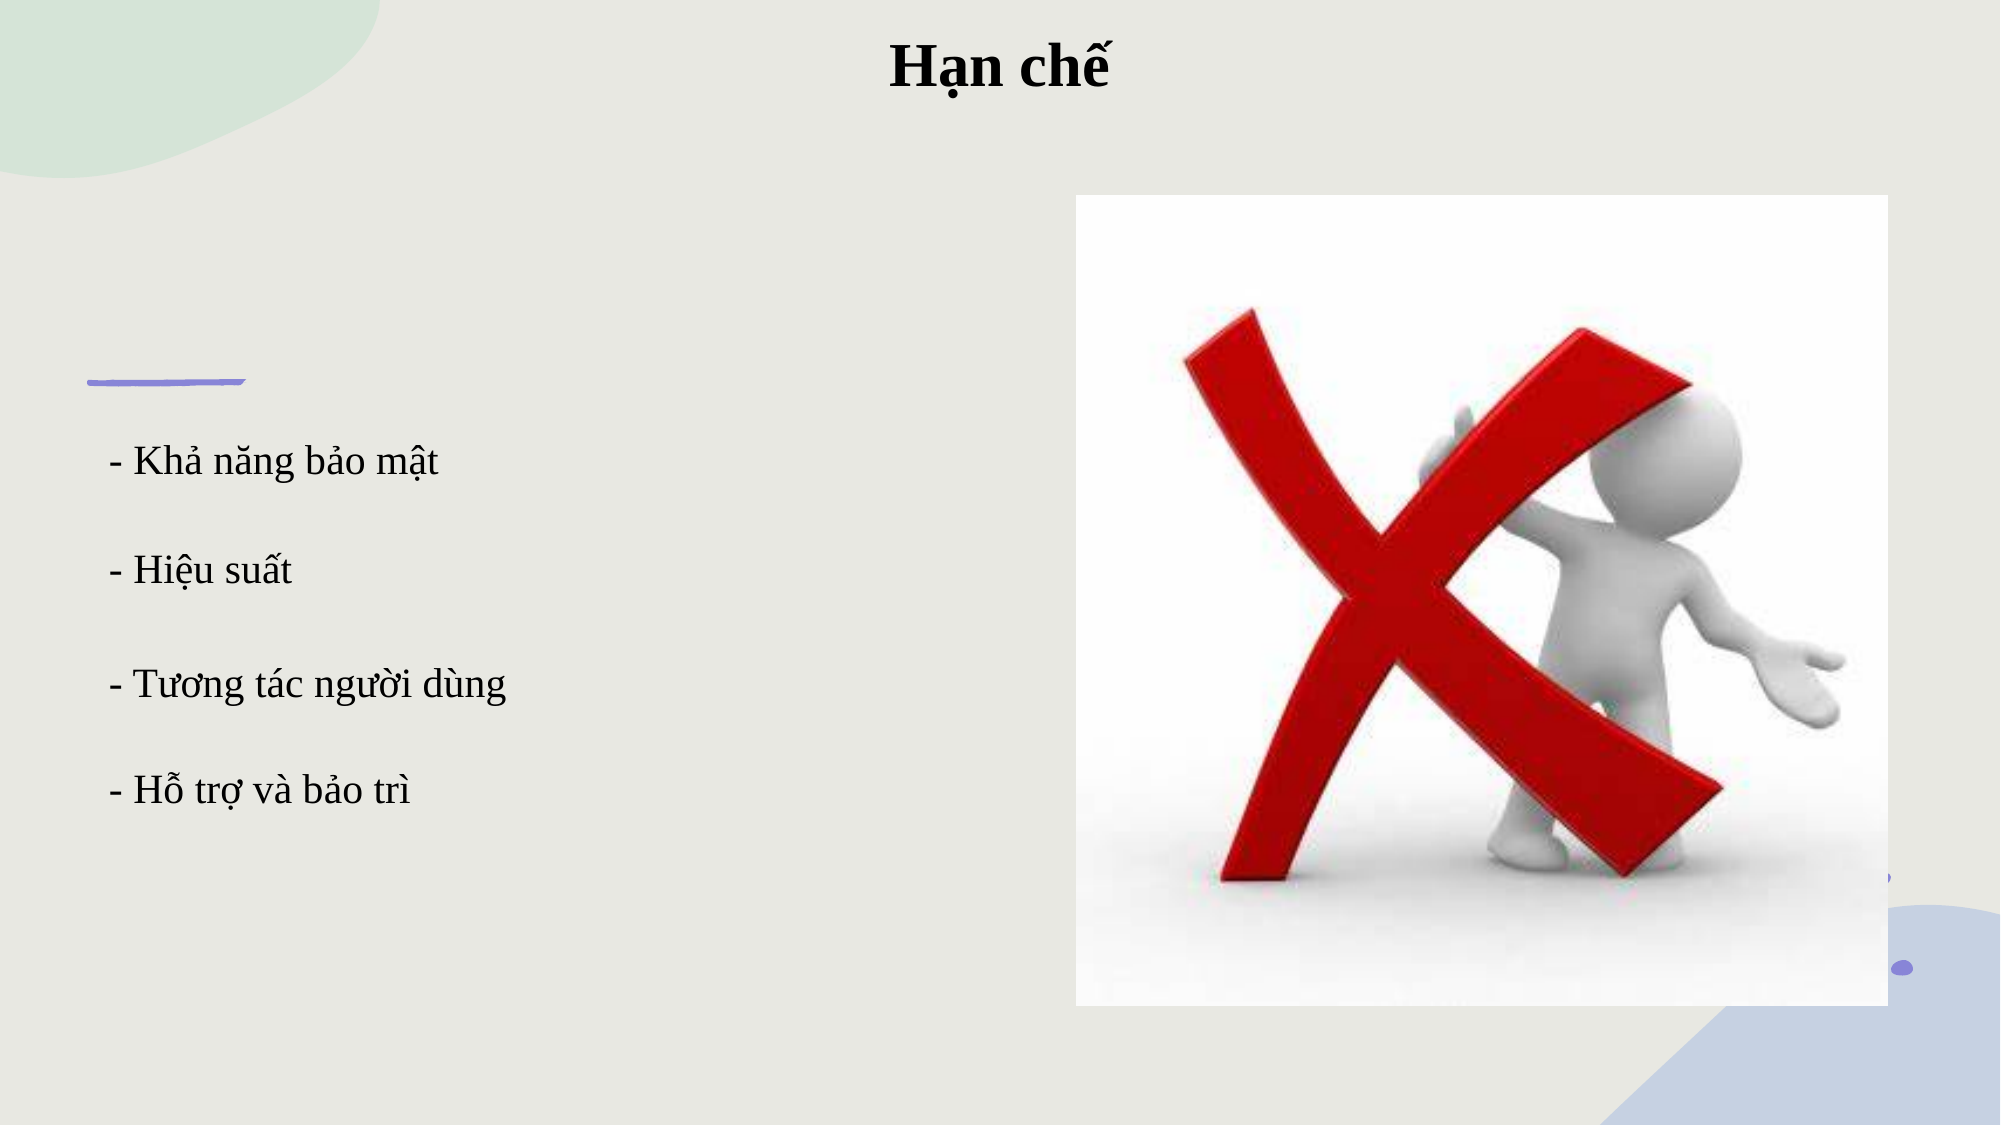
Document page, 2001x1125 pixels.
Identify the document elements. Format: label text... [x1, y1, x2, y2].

text_box - Tương tác người dùng [94, 648, 1009, 714]
text_box - Hỗ trợ và bảo trì [94, 754, 1009, 819]
text_box [173, 268, 1076, 1003]
text_box - Hiệu suất [94, 534, 1009, 600]
title Hạn chế [173, 28, 1827, 106]
picture [1076, 195, 1888, 1006]
text_box - Khả năng bảo mật [94, 425, 1009, 491]
